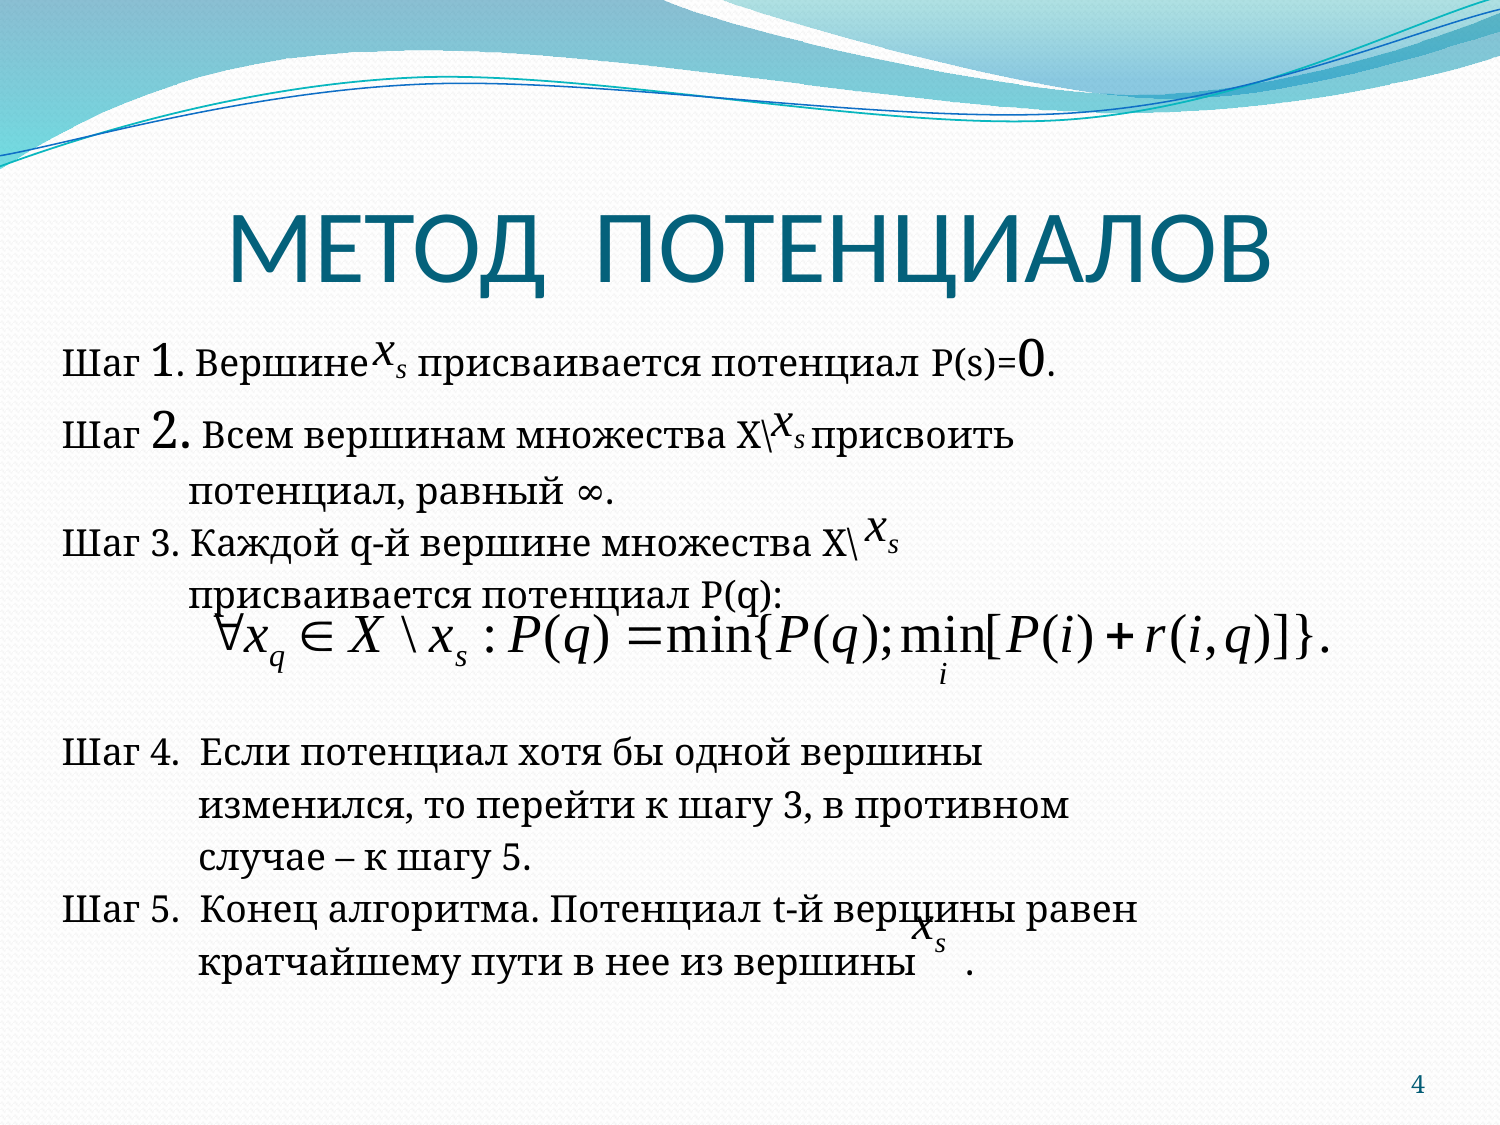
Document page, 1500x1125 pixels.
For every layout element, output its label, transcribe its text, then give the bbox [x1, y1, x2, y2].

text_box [761, 386, 816, 462]
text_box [192, 599, 1342, 717]
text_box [362, 316, 418, 391]
list Шаг 1. Вершине присваивается потенциал P(s)=0. Шаг 2. Всем вершинам множества Х\ присвоить потенциал, равный ∞. Шаг 3. Каждой q-й вершине множества Х\ присваивается потенциал P(q): Шаг 4. Если потенциал хотя бы одной вершины изменился, то перейти к шагу 3, в противном случае – к шагу 5. Шаг 5. Конец алгоритма. Потенциал t-й вершины равен кратчайшему пути в нее из вершины . [46, 317, 1465, 1102]
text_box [198, 597, 1337, 704]
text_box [848, 493, 916, 578]
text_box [895, 891, 963, 977]
title МЕТОД ПОТЕНЦИАЛОВ [75, 115, 1425, 303]
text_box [855, 491, 910, 567]
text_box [902, 890, 957, 966]
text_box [356, 318, 424, 405]
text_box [754, 387, 822, 475]
slide_number 4 [1299, 1042, 1425, 1103]
